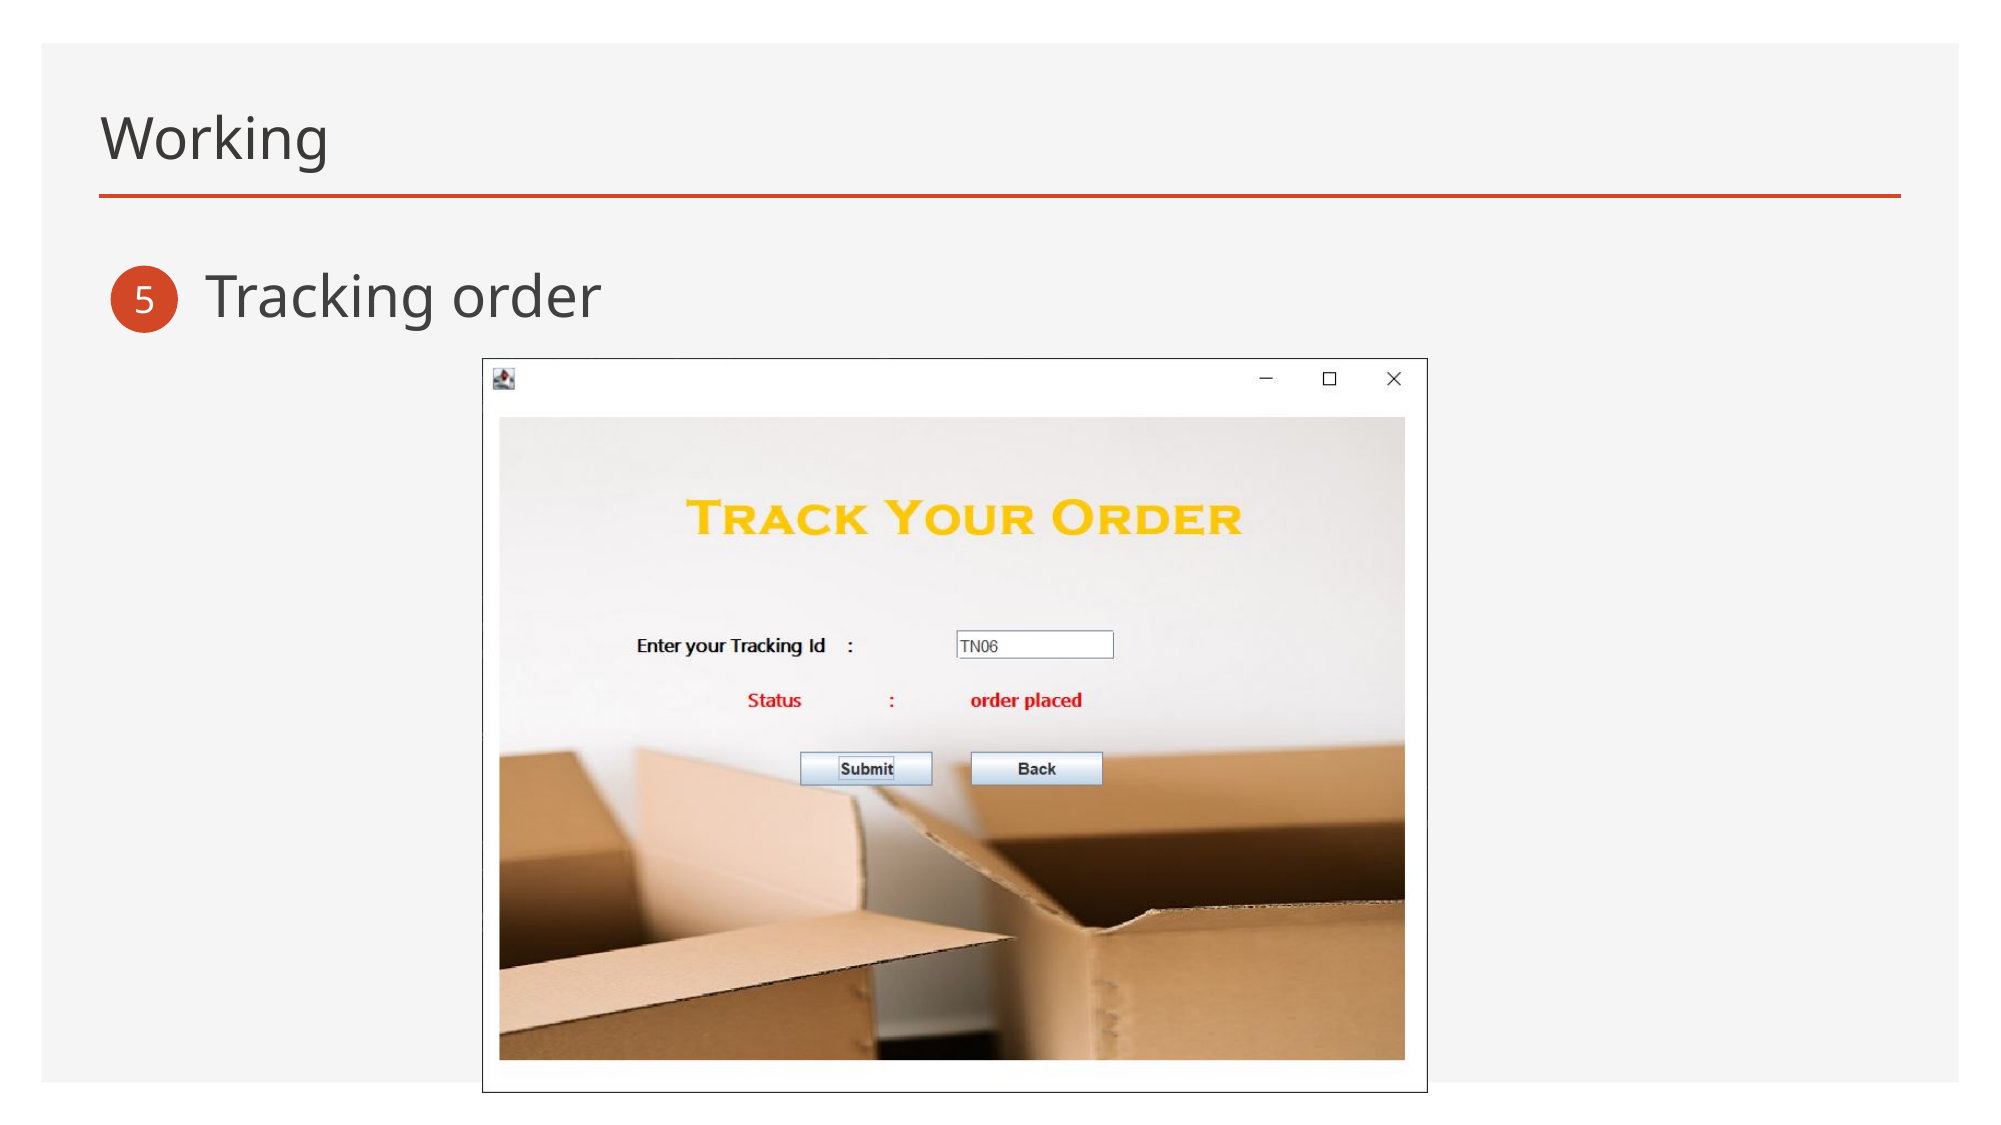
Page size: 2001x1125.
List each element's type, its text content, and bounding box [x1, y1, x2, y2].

picture [482, 358, 1428, 1093]
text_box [98, 265, 191, 333]
title Working [85, 73, 1214, 179]
text_box Tracking order [190, 283, 943, 382]
